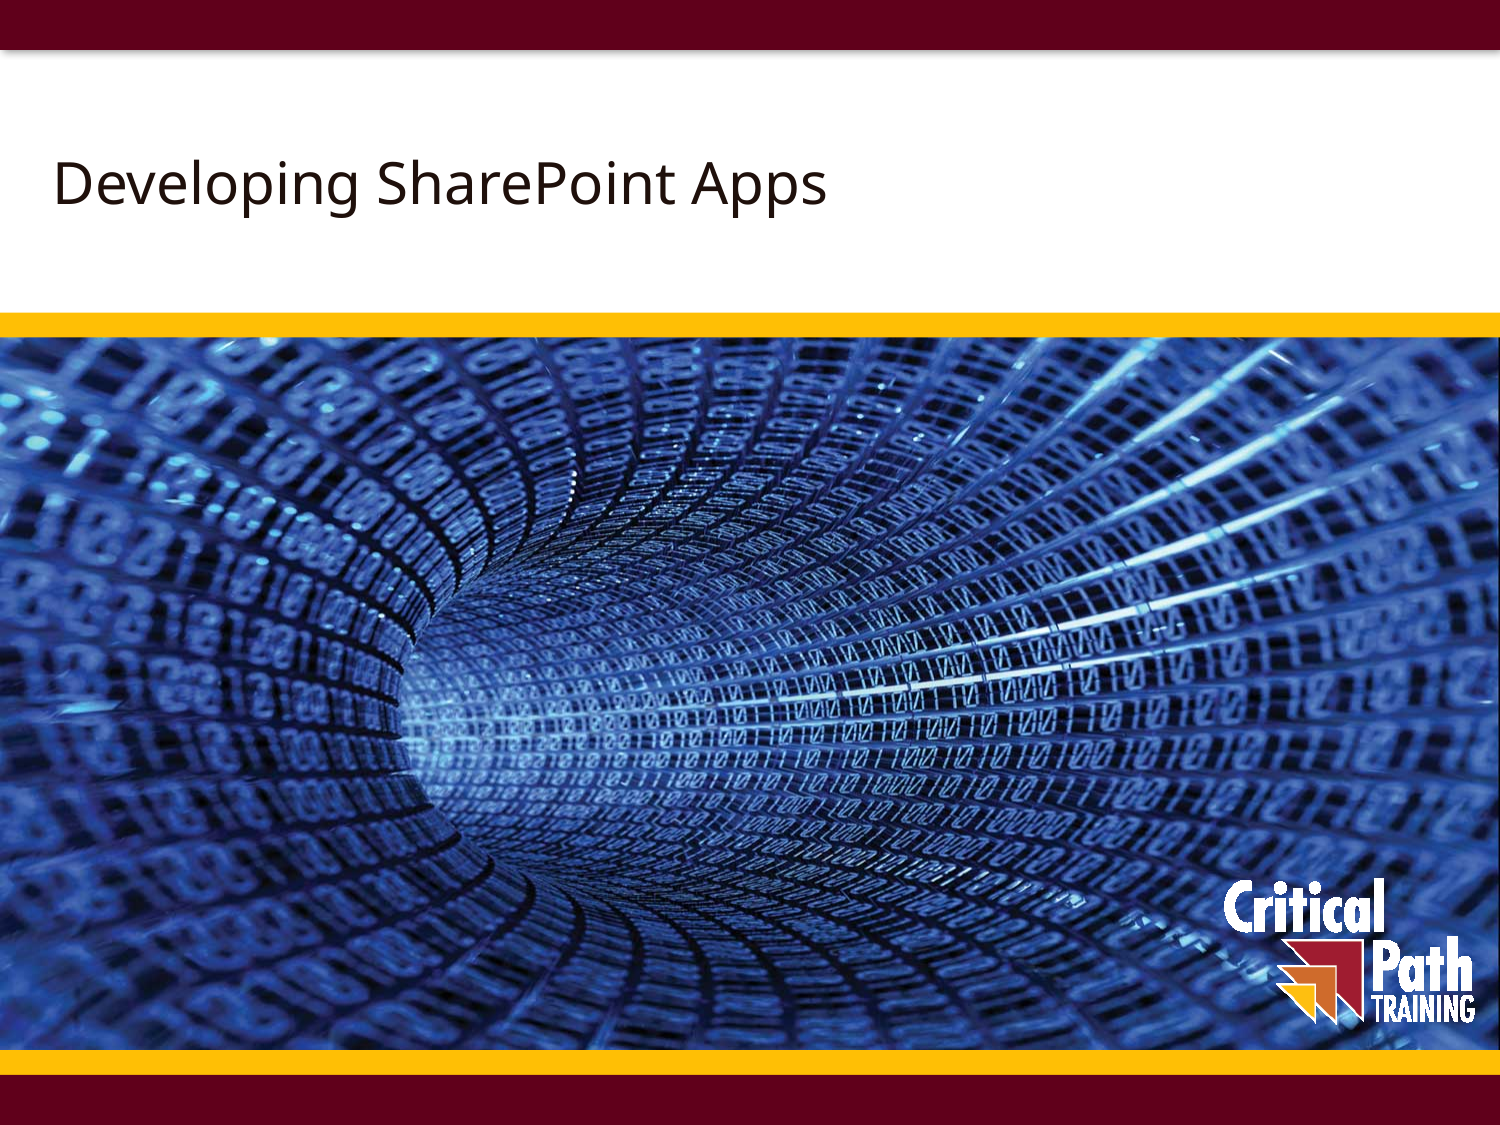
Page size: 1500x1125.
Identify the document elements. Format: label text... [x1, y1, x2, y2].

picture [0, 338, 1500, 1050]
title Developing SharePoint Apps [37, 112, 1475, 250]
